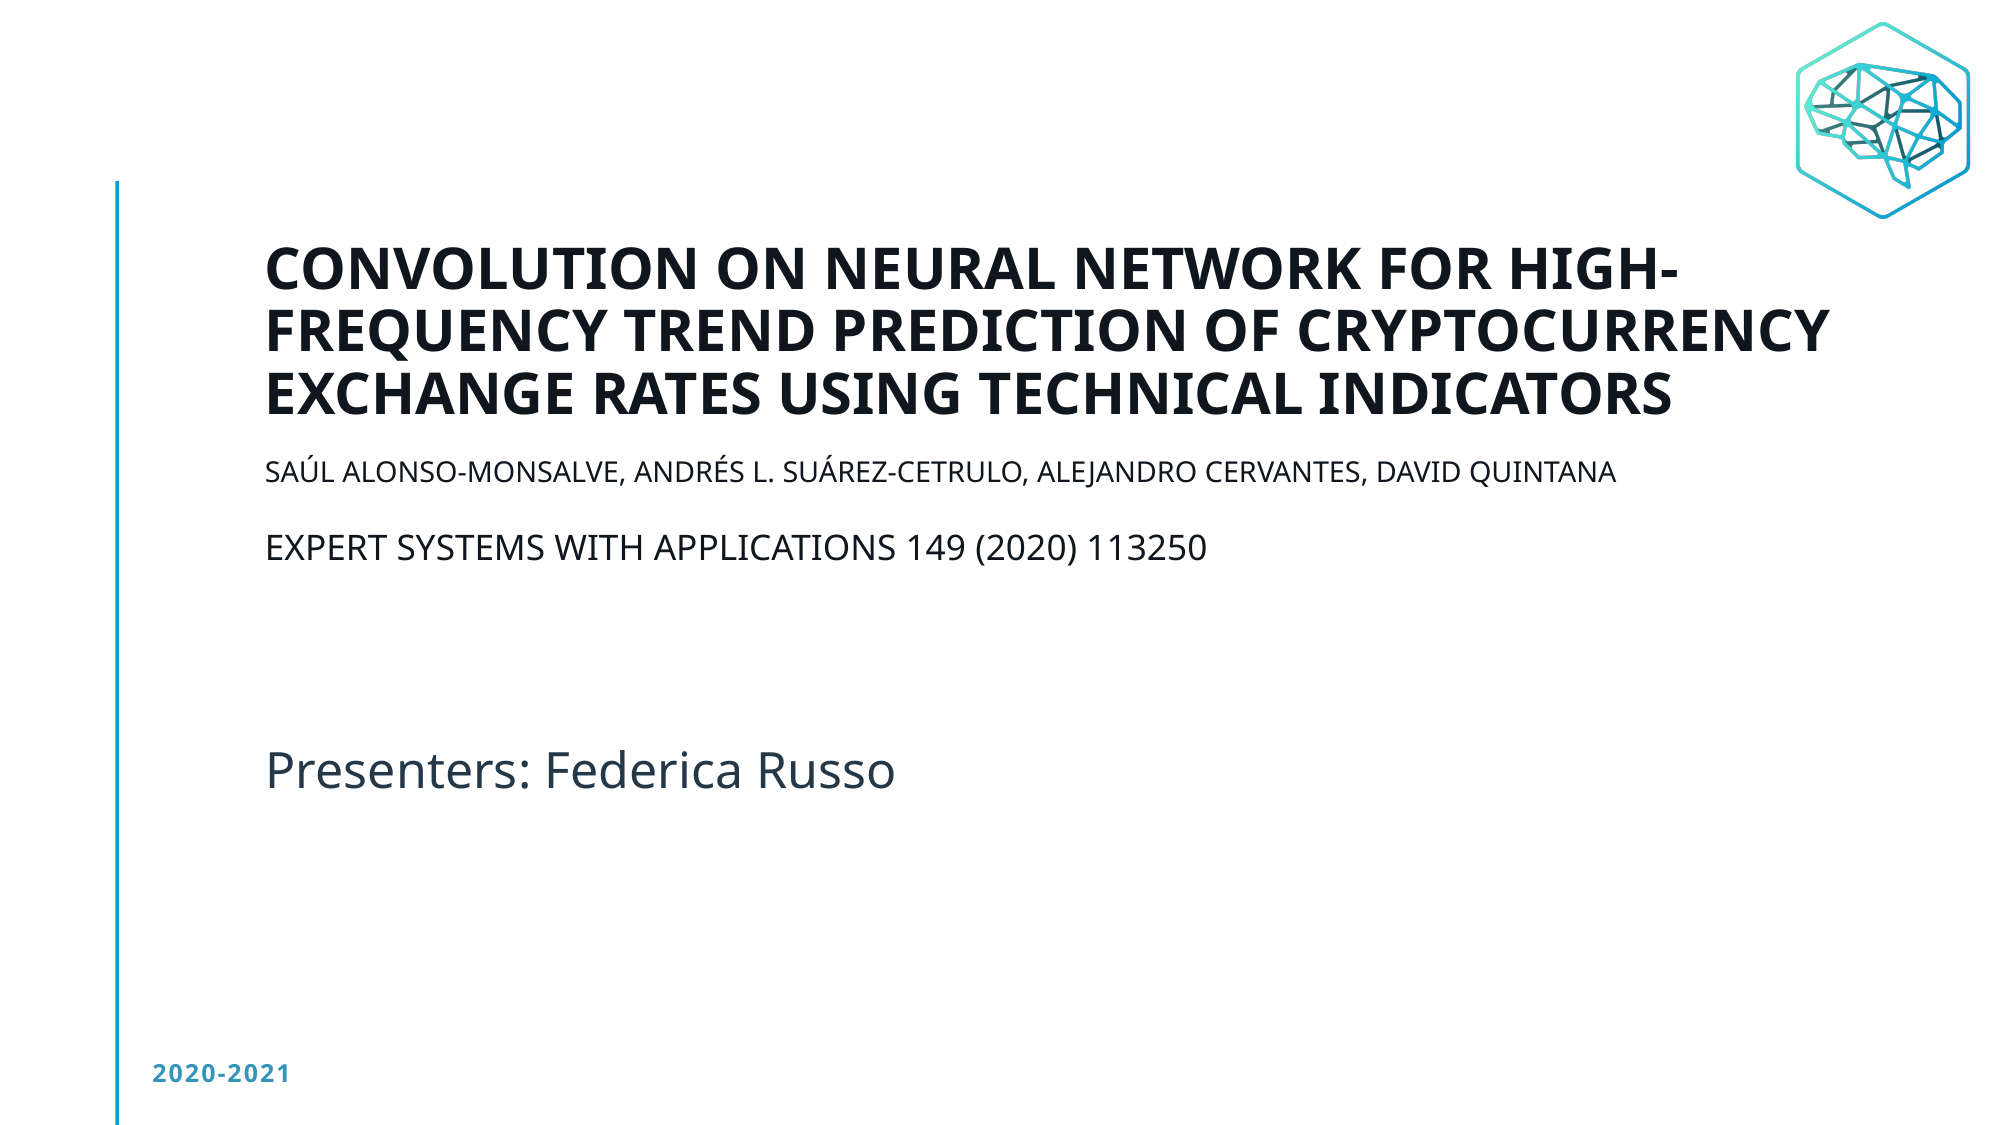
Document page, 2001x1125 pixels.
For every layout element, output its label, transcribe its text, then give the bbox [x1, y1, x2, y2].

list Presenters: Federica Russo [250, 737, 1750, 810]
slide_number 2020-2021 [137, 1042, 588, 1103]
picture [1784, 22, 1982, 219]
title Convolution on neural network for high-frequency trend prediction of cryptocurrency exchange rates using technical indicators Saúl Alonso-Monsalve, Andrés L. Suárez-Cetrulo, Alejandro Cervantes, David Quintana Expert Systems With Applications 149 (2020) 113250 [249, 184, 1907, 576]
